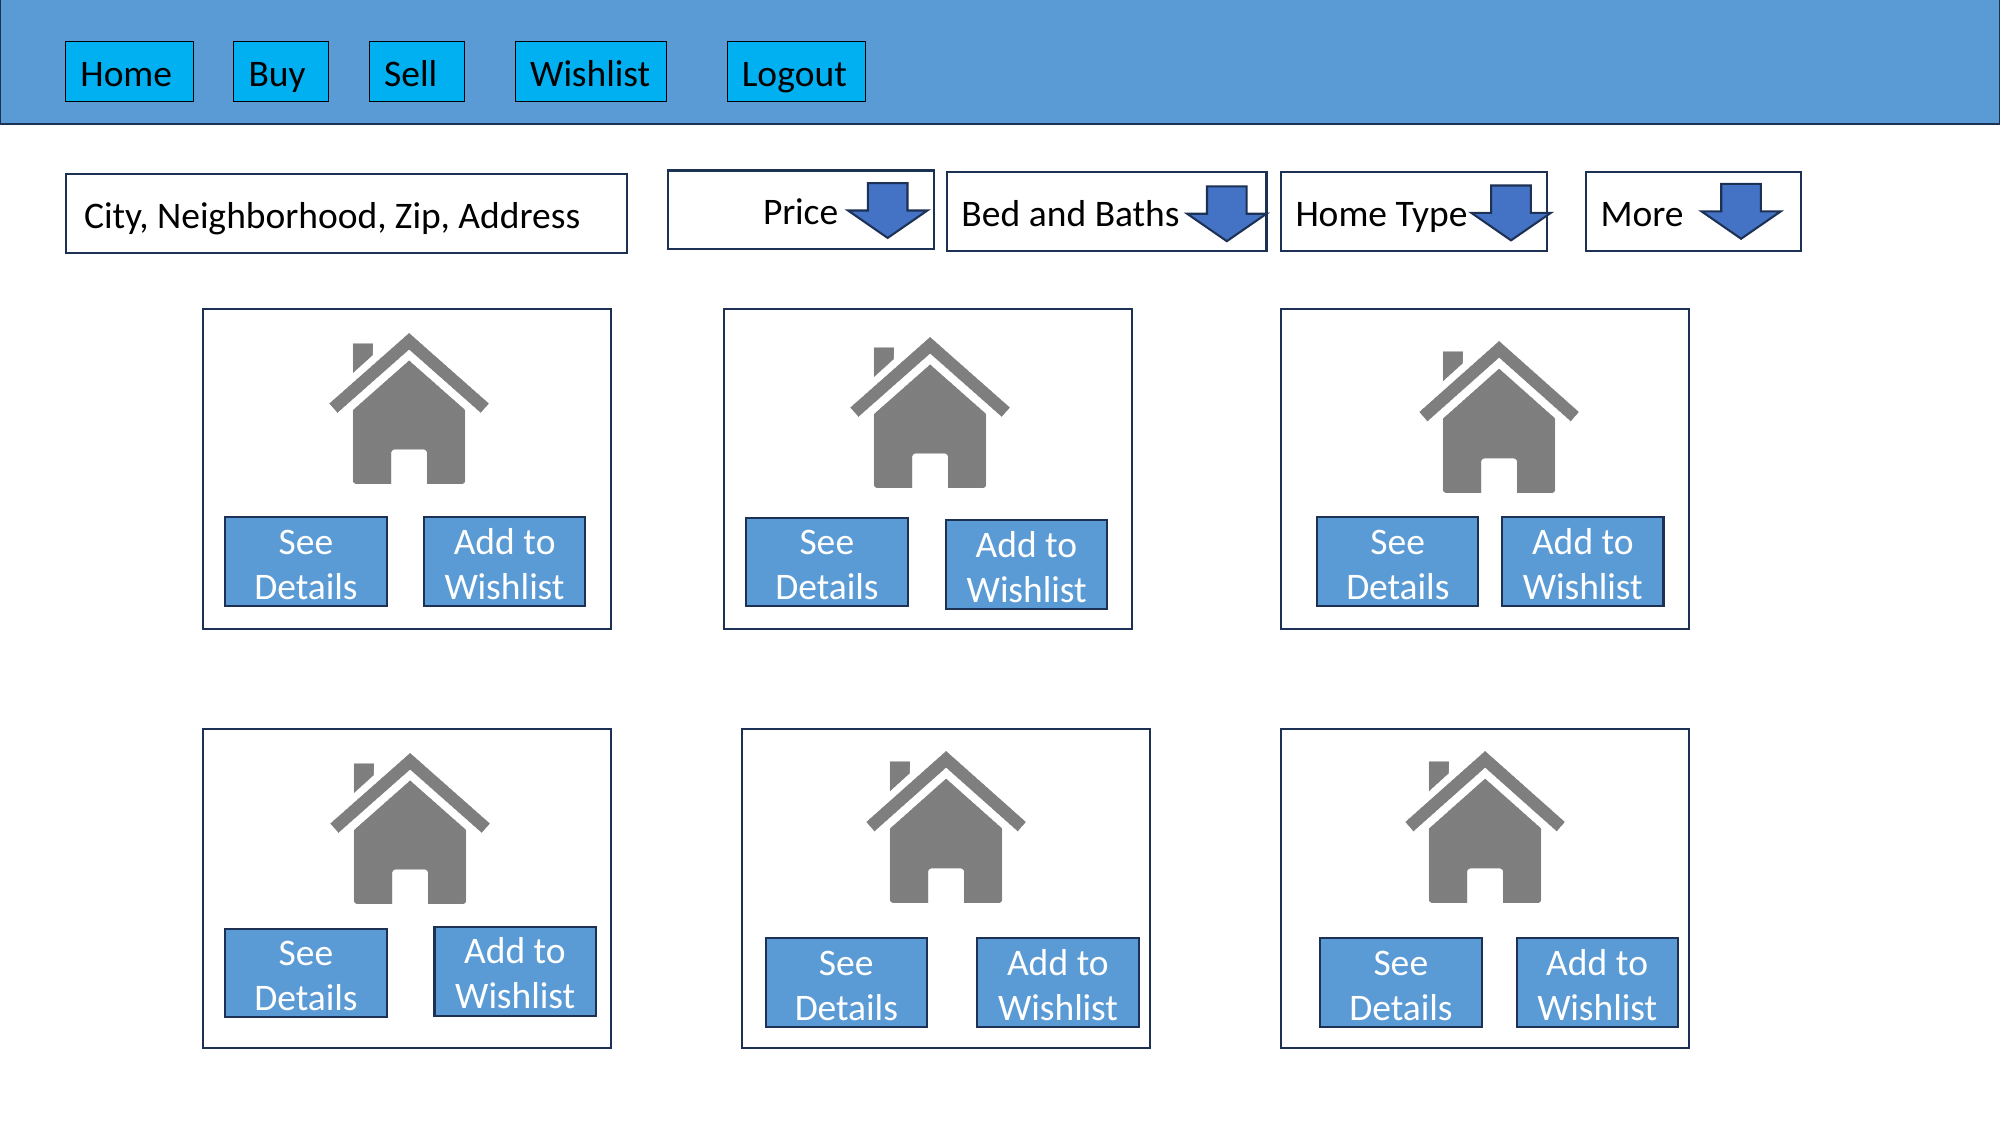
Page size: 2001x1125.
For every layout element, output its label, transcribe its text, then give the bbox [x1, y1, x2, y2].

picture [329, 333, 489, 484]
text_box Bed and Baths [946, 171, 1268, 252]
text_box See Details [1316, 516, 1479, 607]
picture [850, 337, 1010, 488]
text_box Add to Wishlist [423, 516, 586, 607]
text_box City, Neighborhood, Zip, Address n [65, 173, 628, 254]
text_box See Details [765, 937, 928, 1028]
text_box [1183, 185, 1270, 243]
text_box [723, 308, 1133, 630]
picture [330, 753, 490, 904]
picture [1405, 751, 1565, 903]
text_box Add to Wishlist [976, 937, 1140, 1028]
text_box Add to Wishlist [433, 926, 597, 1017]
text_box Add to Wishlist [1516, 937, 1679, 1028]
text_box [1280, 728, 1690, 1049]
text_box [1280, 308, 1690, 630]
text_box See Details [224, 516, 388, 607]
picture [1419, 341, 1579, 493]
text_box [1468, 184, 1555, 242]
picture [866, 751, 1026, 903]
text_box [0, 0, 2000, 125]
text_box Wishlist [515, 41, 667, 102]
text_box [741, 728, 1151, 1049]
text_box Buy [233, 41, 329, 102]
text_box Price [667, 169, 935, 250]
text_box See Details [1319, 937, 1483, 1028]
text_box Logout [727, 41, 866, 102]
text_box See Details [745, 517, 909, 607]
text_box More [1585, 171, 1802, 252]
text_box Home [65, 41, 194, 102]
text_box Add to Wishlist [945, 519, 1108, 610]
text_box [202, 728, 612, 1049]
text_box Add to Wishlist [1501, 516, 1665, 607]
text_box [1698, 182, 1785, 241]
text_box [202, 308, 612, 630]
text_box [844, 182, 931, 240]
text_box See Details [224, 928, 388, 1018]
text_box Home Type [1280, 171, 1548, 252]
text_box Sell [369, 41, 465, 102]
